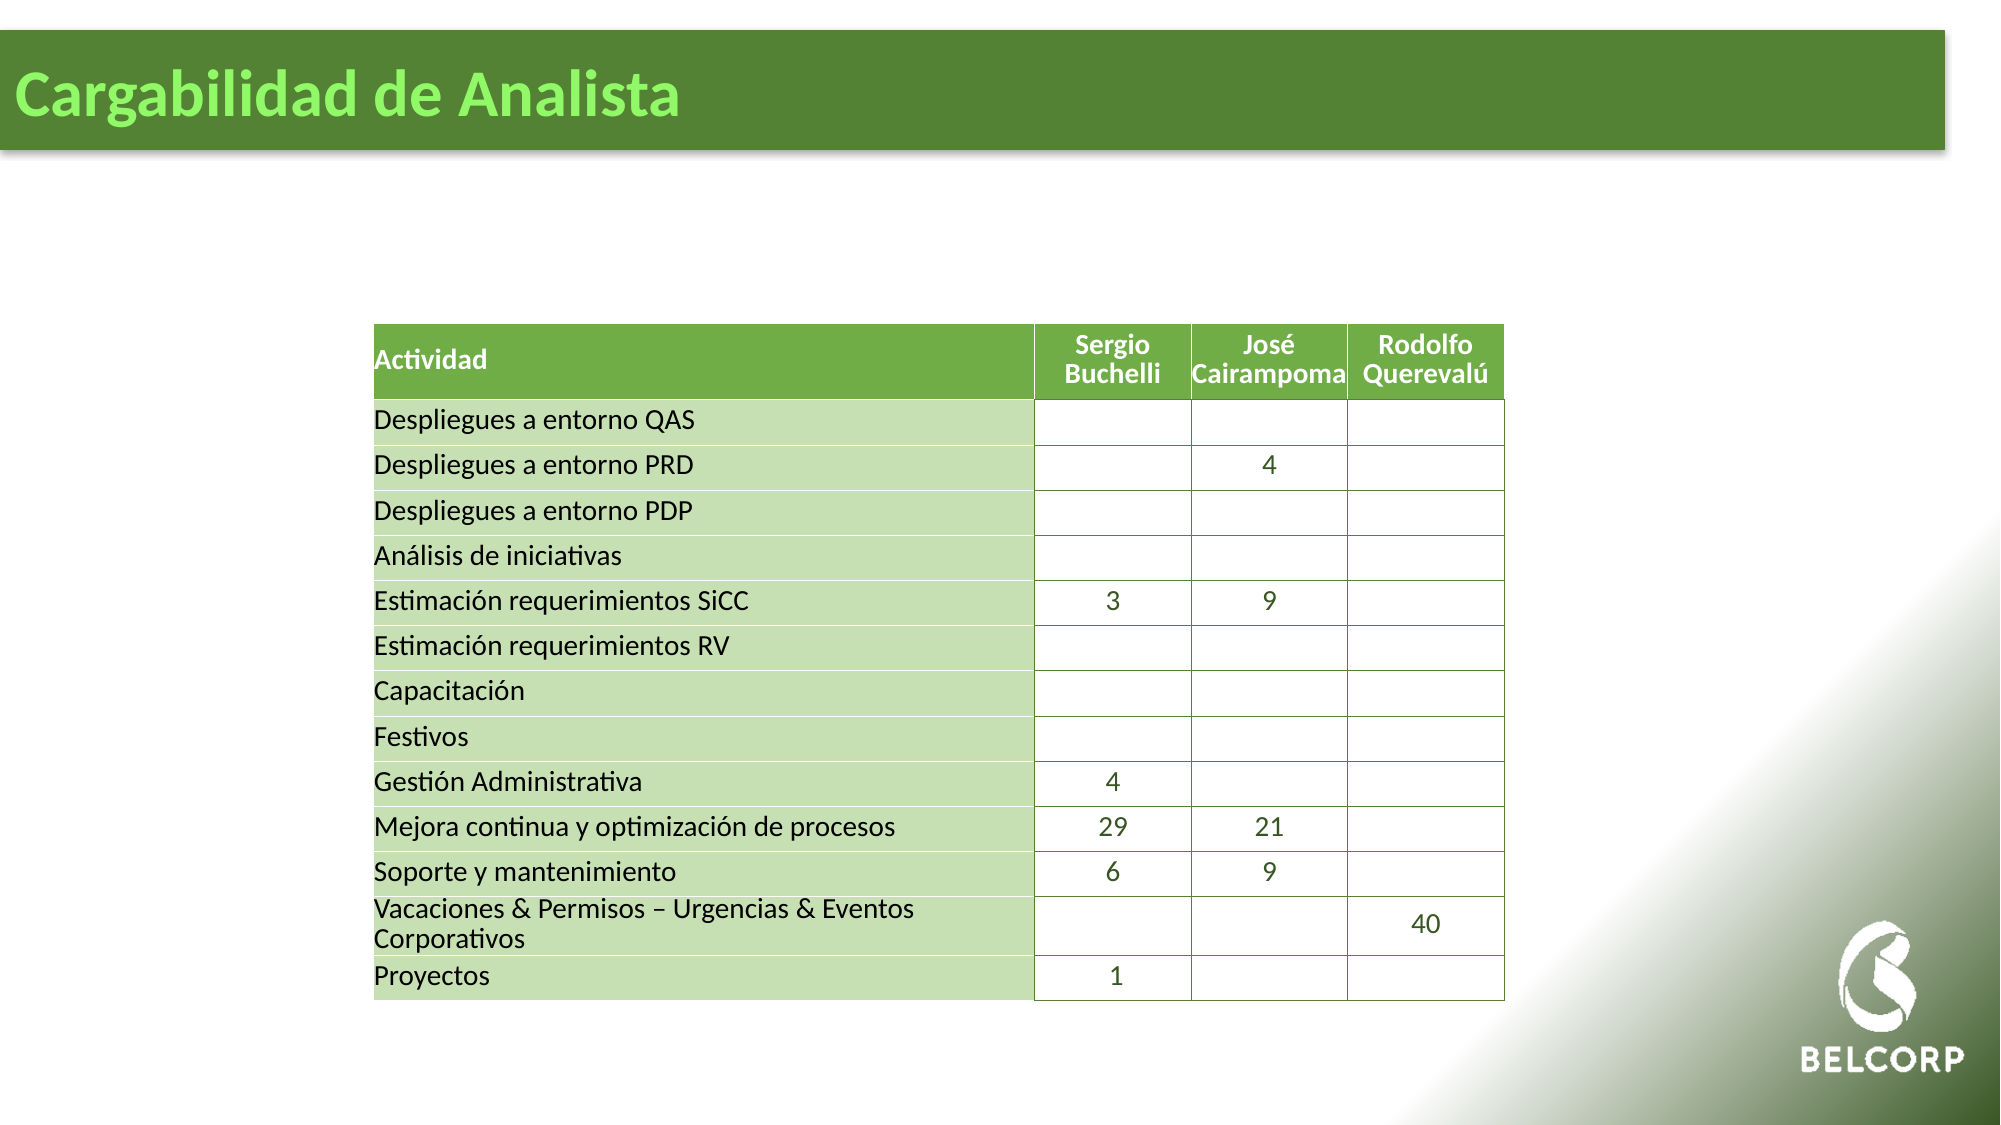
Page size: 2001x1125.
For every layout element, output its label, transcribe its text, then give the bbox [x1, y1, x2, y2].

table_cell [1035, 400, 1191, 445]
table_cell [1192, 536, 1347, 580]
table_cell [1192, 626, 1347, 670]
table_cell Mejora continua y optimización de procesos [374, 807, 1034, 851]
table_cell Capacitación [374, 671, 1034, 716]
table_cell [1348, 717, 1504, 761]
table_header Actividad [374, 324, 1034, 399]
table_cell [1348, 581, 1504, 625]
table_cell [1348, 536, 1504, 580]
table_cell [1348, 446, 1504, 490]
table_cell 3 [1035, 581, 1191, 625]
table_cell [1035, 717, 1191, 761]
table_cell Despliegues a entorno PRD [374, 446, 1034, 490]
table_cell Festivos [374, 717, 1034, 761]
table_header José Cairampoma [1192, 324, 1347, 399]
table_cell 6 [1035, 852, 1191, 896]
table_cell [1035, 626, 1191, 670]
table_cell [1035, 536, 1191, 580]
table_cell Vacaciones & Permisos – Urgencias & Eventos Corporativos [374, 897, 1034, 955]
table_cell [1192, 400, 1347, 445]
picture [1788, 909, 1974, 1081]
table_cell 21 [1192, 807, 1347, 851]
table_cell [1348, 400, 1504, 445]
table_cell [1348, 626, 1504, 670]
table_cell Despliegues a entorno PDP [374, 491, 1034, 535]
table_cell [1348, 852, 1504, 896]
table_cell 40 [1348, 897, 1504, 955]
table_cell [1348, 671, 1504, 716]
table_header Rodolfo Querevalú [1348, 324, 1504, 399]
table_cell [1035, 446, 1191, 490]
table_cell [1192, 956, 1347, 1000]
table_cell [1192, 762, 1347, 806]
table_cell 1 [1035, 956, 1191, 1000]
table_cell [1192, 897, 1347, 955]
table_cell Estimación requerimientos RV [374, 626, 1034, 670]
table_cell [1348, 491, 1504, 535]
table_cell 4 [1192, 446, 1347, 490]
table_cell [1348, 956, 1504, 1000]
table_cell Soporte y mantenimiento [374, 852, 1034, 896]
table_cell [1348, 762, 1504, 806]
table_cell 4 [1035, 762, 1191, 806]
table_header Sergio Buchelli [1035, 324, 1191, 399]
table_cell [1035, 491, 1191, 535]
table_cell [1348, 807, 1504, 851]
table_cell 29 [1035, 807, 1191, 851]
table_cell [1035, 671, 1191, 716]
table_cell Análisis de iniciativas [374, 536, 1034, 580]
table_cell Despliegues a entorno QAS [374, 400, 1034, 445]
table_cell Estimación requerimientos SiCC [374, 581, 1034, 625]
table_cell 9 [1192, 852, 1347, 896]
table_cell Proyectos [374, 956, 1034, 1000]
table_cell [1035, 897, 1191, 955]
table_cell [1192, 717, 1347, 761]
table_cell Gestión Administrativa [374, 762, 1034, 806]
text_box Cargabilidad de Analista [0, 31, 1945, 150]
table_cell 9 [1192, 581, 1347, 625]
table_cell [1192, 671, 1347, 716]
table_cell [1192, 491, 1347, 535]
